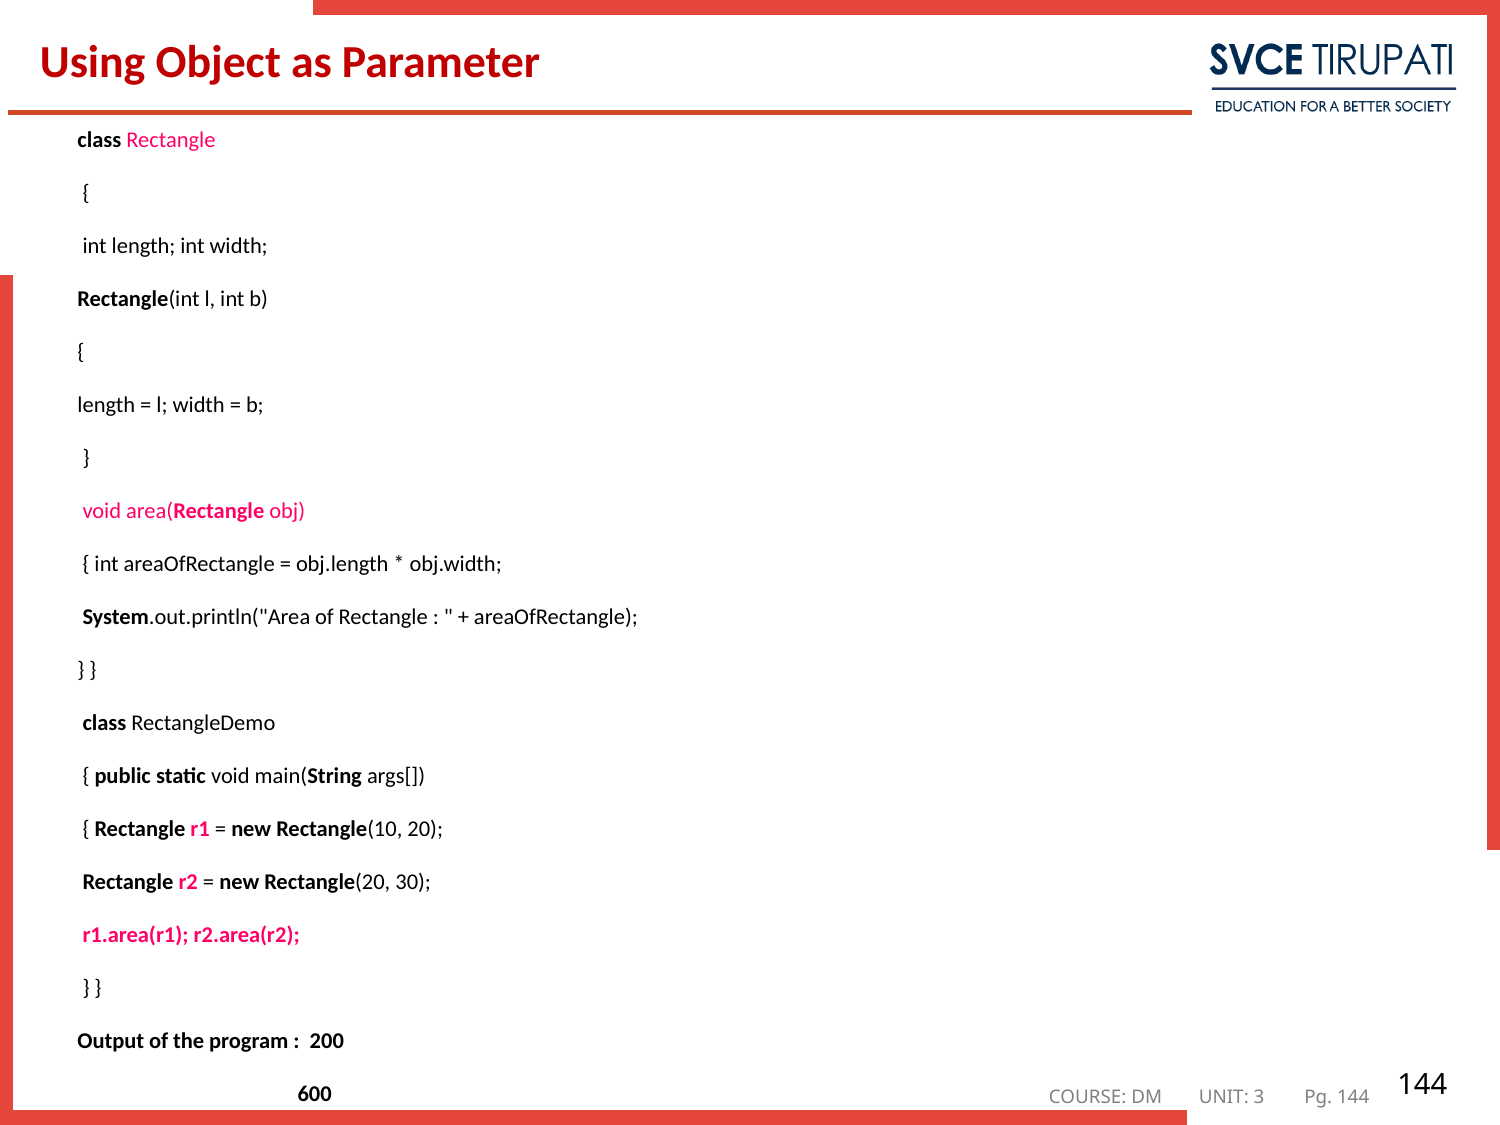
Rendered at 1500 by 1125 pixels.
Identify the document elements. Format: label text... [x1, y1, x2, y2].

picture [1185, 20, 1477, 124]
list class Rectangle { int length; int width; Rectangle(int l, int b) { length = l; width = b; } void area(Rectangle obj) { int areaOfRectangle = obj.length * obj.width; System.out.println("Area of Rectangle : " + areaOfRectangle); } } class RectangleDemo { public static void main(String args[]) { Rectangle r1 = new Rectangle(10, 20); Rectangle r2 = new Rectangle(20, 30); r1.area(r1); r2.area(r2); } } Output of the program : 200 600 [62, 112, 1438, 1125]
slide_number 144 [1149, 1037, 1463, 1113]
title Using Object as Parameter [24, 24, 1468, 100]
